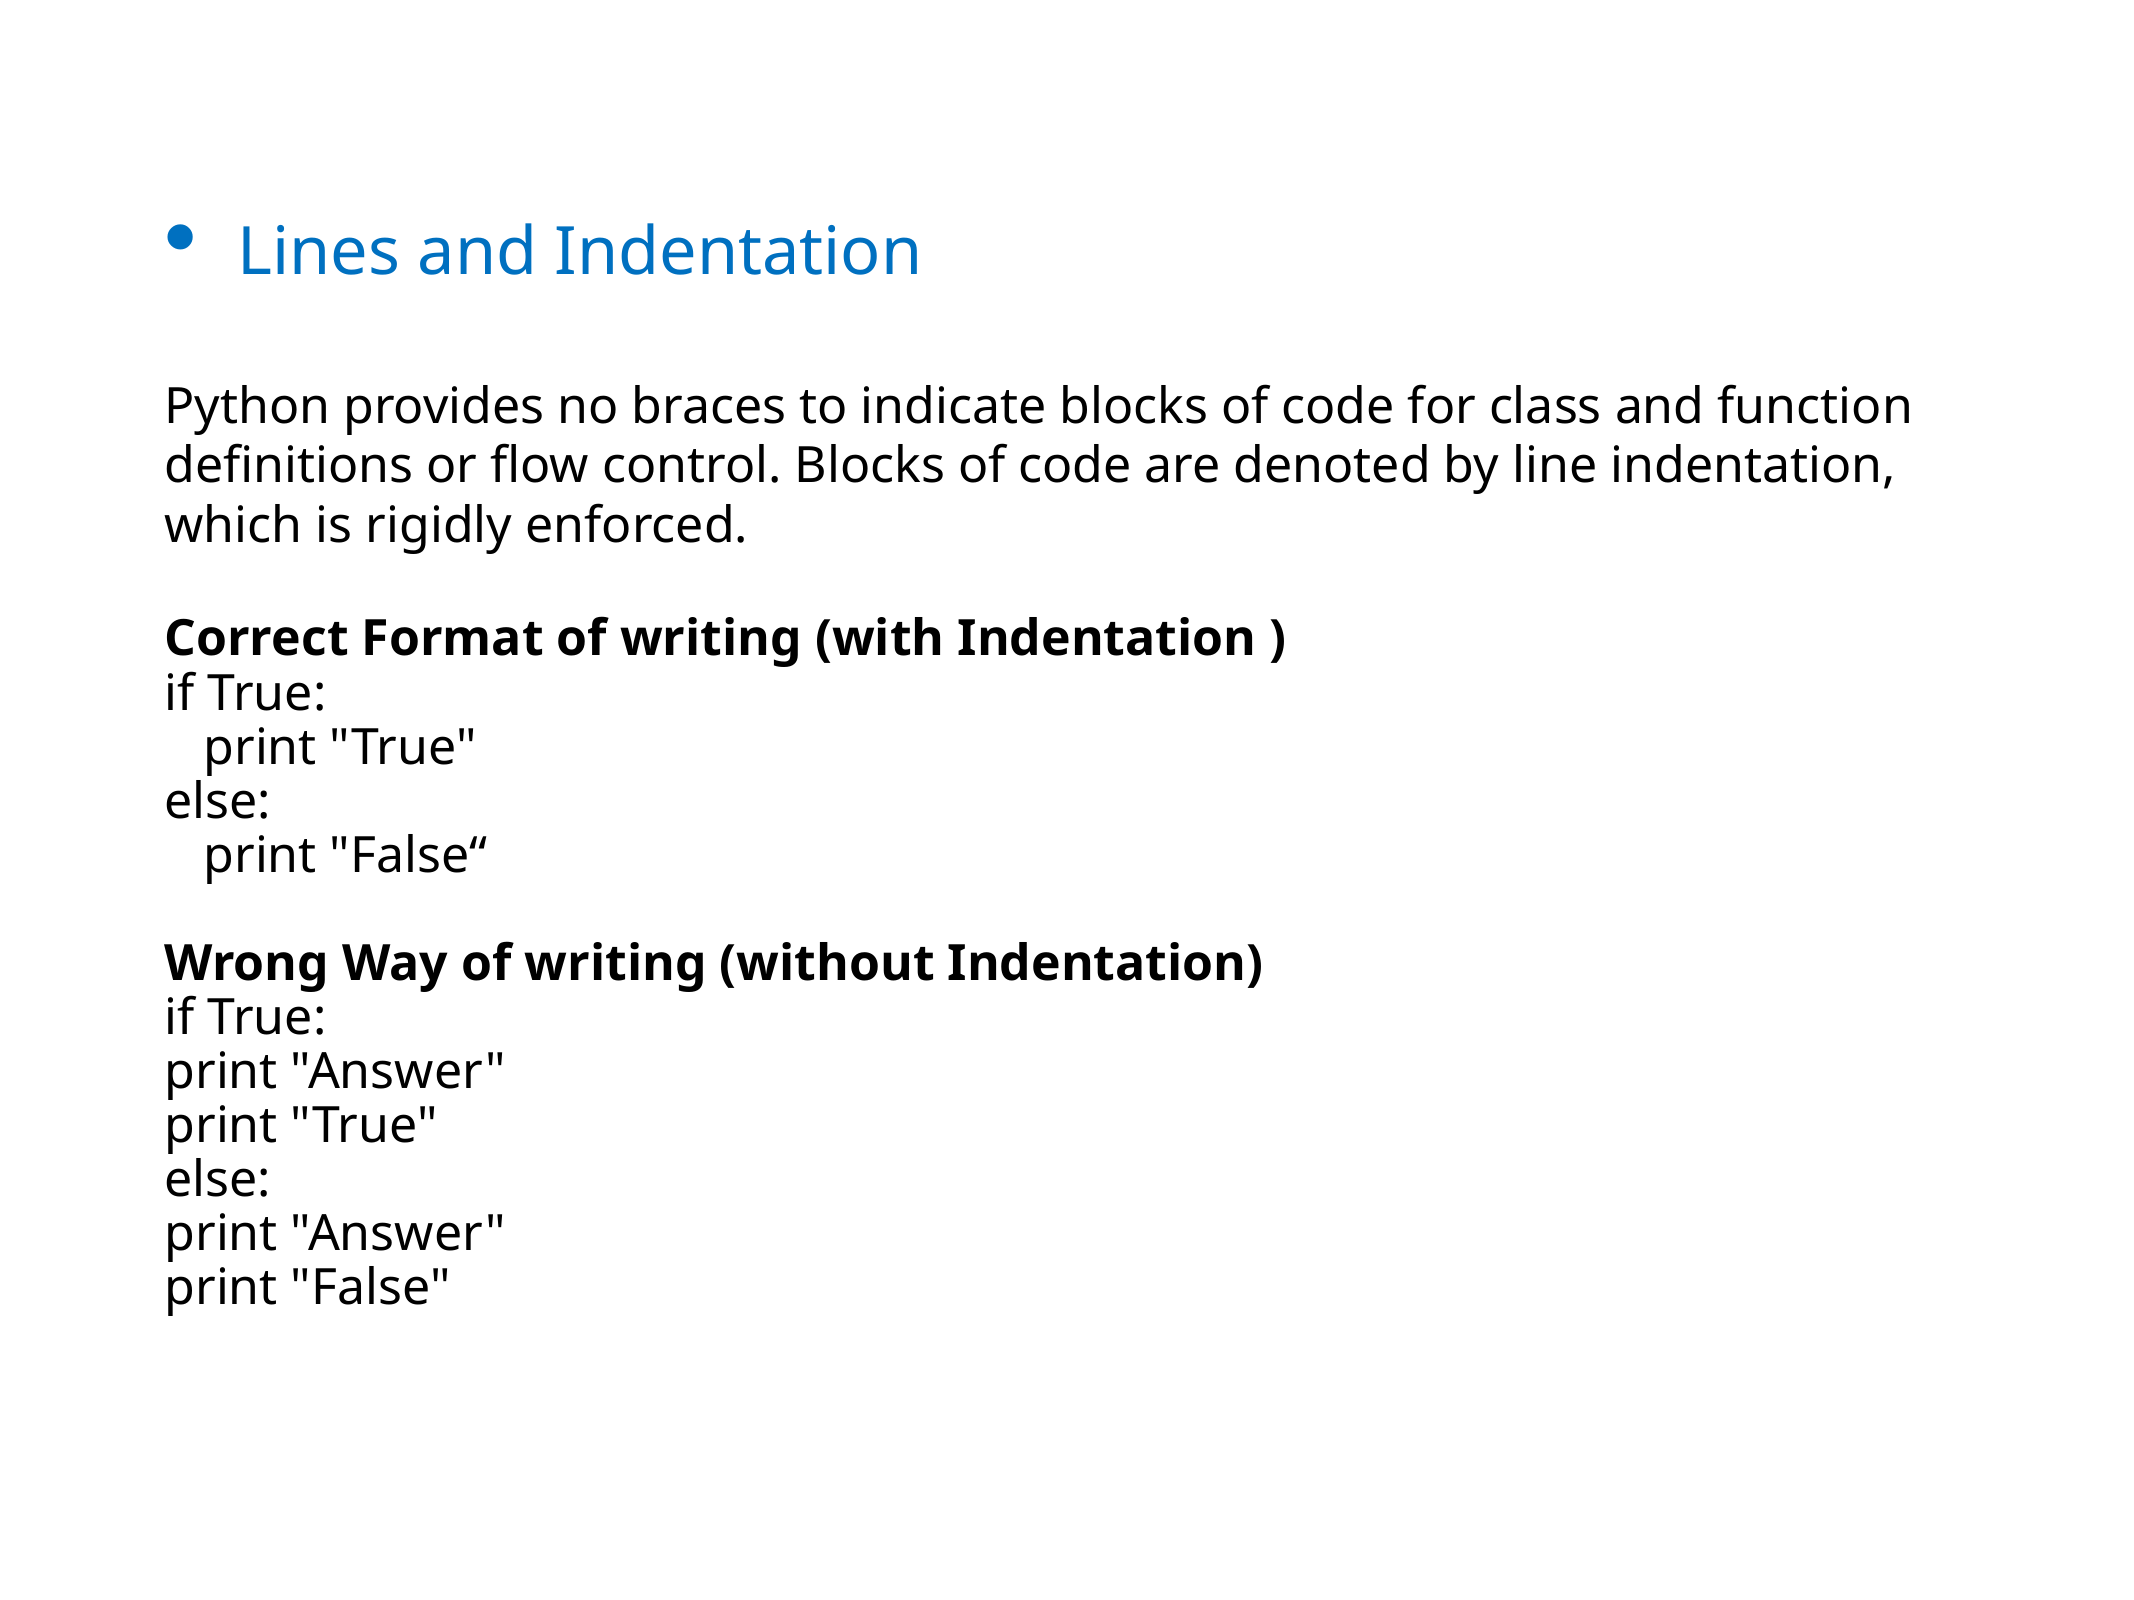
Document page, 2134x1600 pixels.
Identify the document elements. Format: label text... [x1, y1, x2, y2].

list Lines and Indentation Python provides no braces to indicate blocks of code for class and function definitions or flow control. Blocks of code are denoted by line indentation, which is rigidly enforced. Correct Format of writing (with Indentation ) if True: print "True" else: print "False“ Wrong Way of writing (without Indentation) if True: print "Answer" print "True" else: print "Answer" print "False" [155, 207, 1978, 1393]
